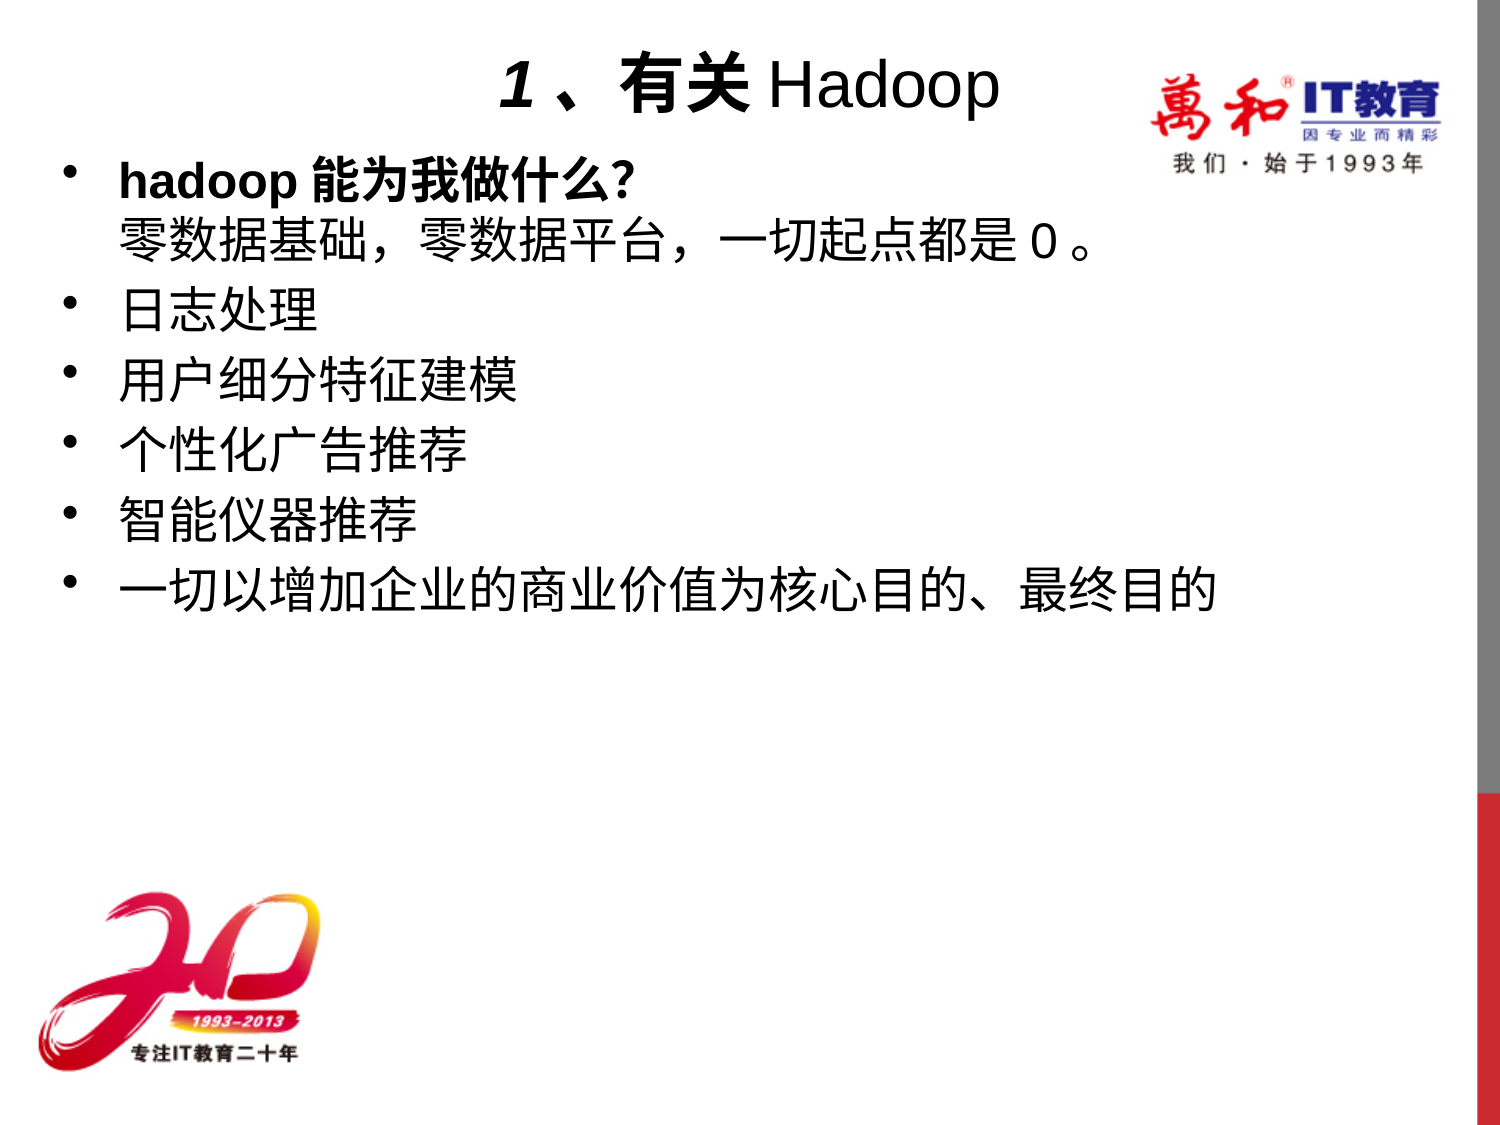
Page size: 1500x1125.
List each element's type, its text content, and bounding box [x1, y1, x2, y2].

title 1、有关Hadoop [74, 37, 1426, 130]
picture [0, 0, 1500, 1125]
list hadoop能为我做什么？ 零数据基础，零数据平台，一切起点都是0。 日志处理 用户细分特征建模 个性化广告推荐 智能仪器推荐 一切以增加企业的商业价值为核心目的、最终目的 [46, 140, 1459, 1055]
